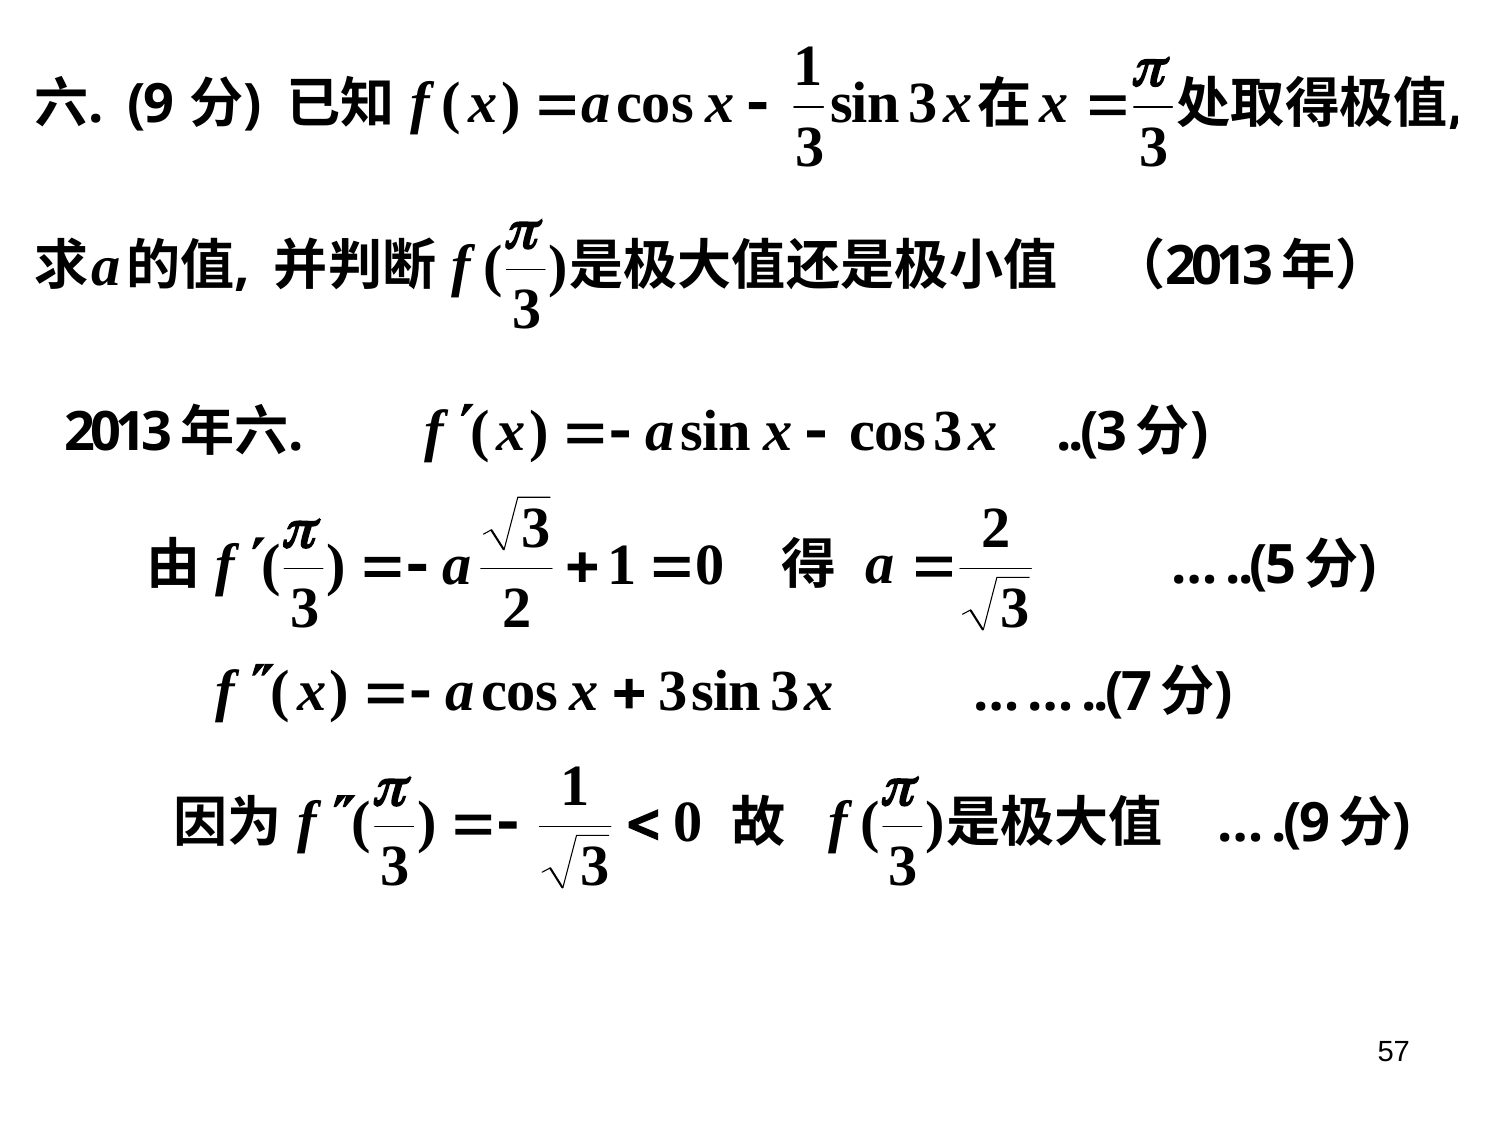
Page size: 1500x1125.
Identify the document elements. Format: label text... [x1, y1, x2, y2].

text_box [34, 22, 1458, 381]
slide_number 57 [1074, 1024, 1426, 1103]
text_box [64, 385, 1483, 1002]
